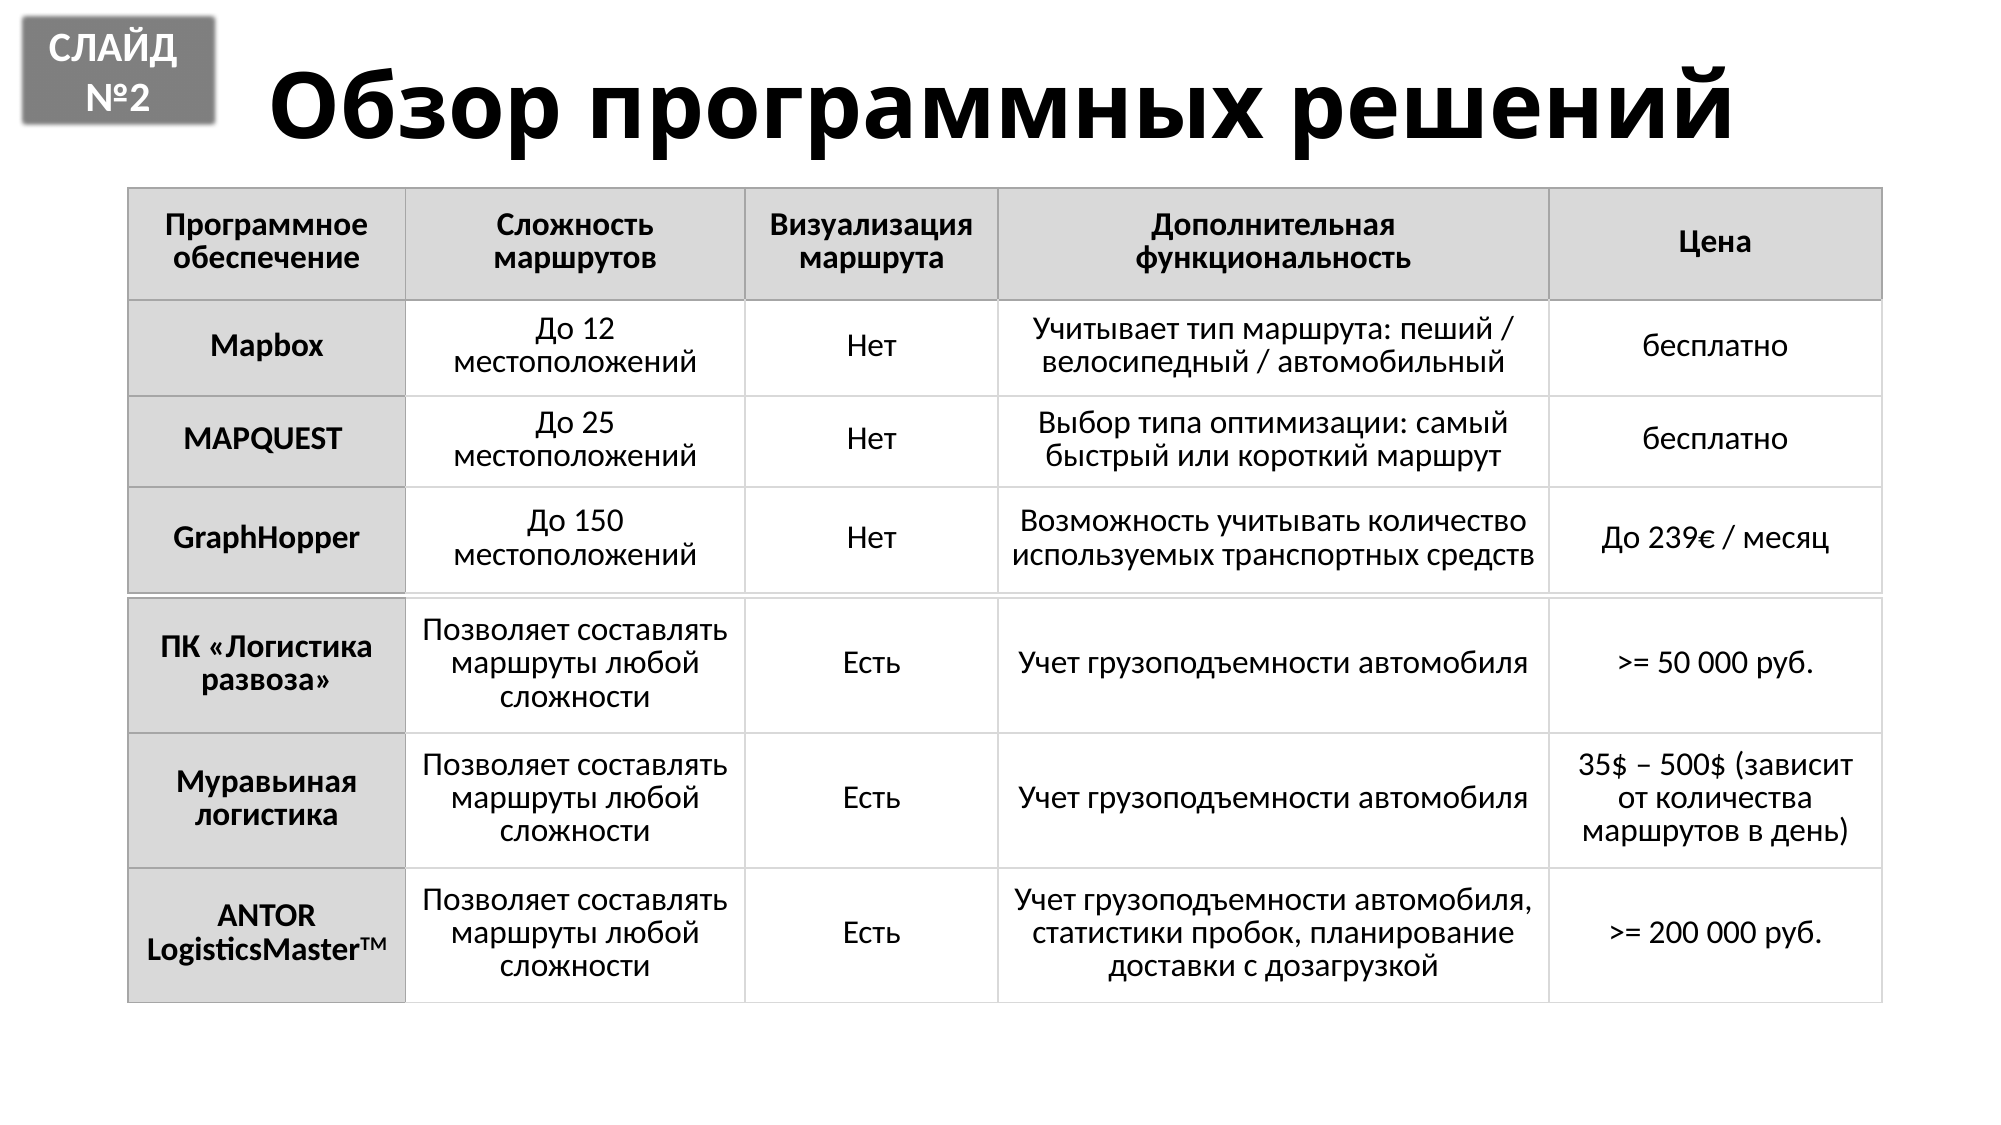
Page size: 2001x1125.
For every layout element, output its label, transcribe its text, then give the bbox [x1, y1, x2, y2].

table_header Дополнительная функциональность [999, 189, 1548, 299]
table_cell Учитывает тип маршрута: пеший / велосипедный / автомобильный [999, 301, 1548, 395]
table_cell До 25 местоположений [406, 397, 744, 486]
table_header ПК «Логистика развоза» [129, 599, 405, 732]
table_header Позволяет составлять маршруты любой сложности [406, 599, 744, 732]
table_cell До 12 местоположений [406, 301, 744, 395]
table_cell бесплатно [1550, 301, 1881, 395]
table_cell До 150 местоположений [406, 488, 744, 592]
table_cell Муравьиная логистика [129, 734, 405, 867]
table_cell Нет [746, 301, 997, 395]
table_cell До 239€ / месяц [1550, 488, 1881, 592]
text_box СЛАЙД №2 [27, 21, 209, 119]
title Обзор программных решений [139, 0, 1865, 187]
table_cell Учет грузоподъемности автомобиля, статистики пробок, планирование доставки с дозагрузкой [999, 869, 1548, 1002]
table_header Сложность маршрутов [406, 189, 744, 299]
table_cell Нет [746, 488, 997, 592]
table_cell Выбор типа оптимизации: самый быстрый или короткий маршрут [999, 397, 1548, 486]
table_header Учет грузоподъемности автомобиля [999, 599, 1548, 732]
table_cell Учет грузоподъемности автомобиля [999, 734, 1548, 867]
table_cell бесплатно [1550, 397, 1881, 486]
table_cell MAPQUEST [129, 397, 405, 486]
table_cell Позволяет составлять маршруты любой сложности [406, 869, 744, 1002]
table_cell Нет [746, 397, 997, 486]
table_header Визуализация маршрута [746, 189, 997, 299]
table_cell Возможность учитывать количество используемых транспортных средств [999, 488, 1548, 592]
table_cell Есть [746, 734, 997, 867]
table_cell Есть [746, 869, 997, 1002]
table_cell ANTOR LogisticsMasterTM [129, 869, 405, 1002]
table_header Программное обеспечение [129, 189, 405, 299]
table_header >= 50 000 руб. [1550, 599, 1881, 732]
table_cell >= 200 000 руб. [1550, 869, 1881, 1002]
table_cell 35$ – 500$ (зависит от количества маршрутов в день) [1550, 734, 1881, 867]
table_header Цена [1550, 189, 1881, 299]
table_cell Mapbox [129, 301, 405, 395]
table_header Есть [746, 599, 997, 732]
table_cell GraphHopper [129, 488, 405, 592]
table_cell Позволяет составлять маршруты любой сложности [406, 734, 744, 867]
